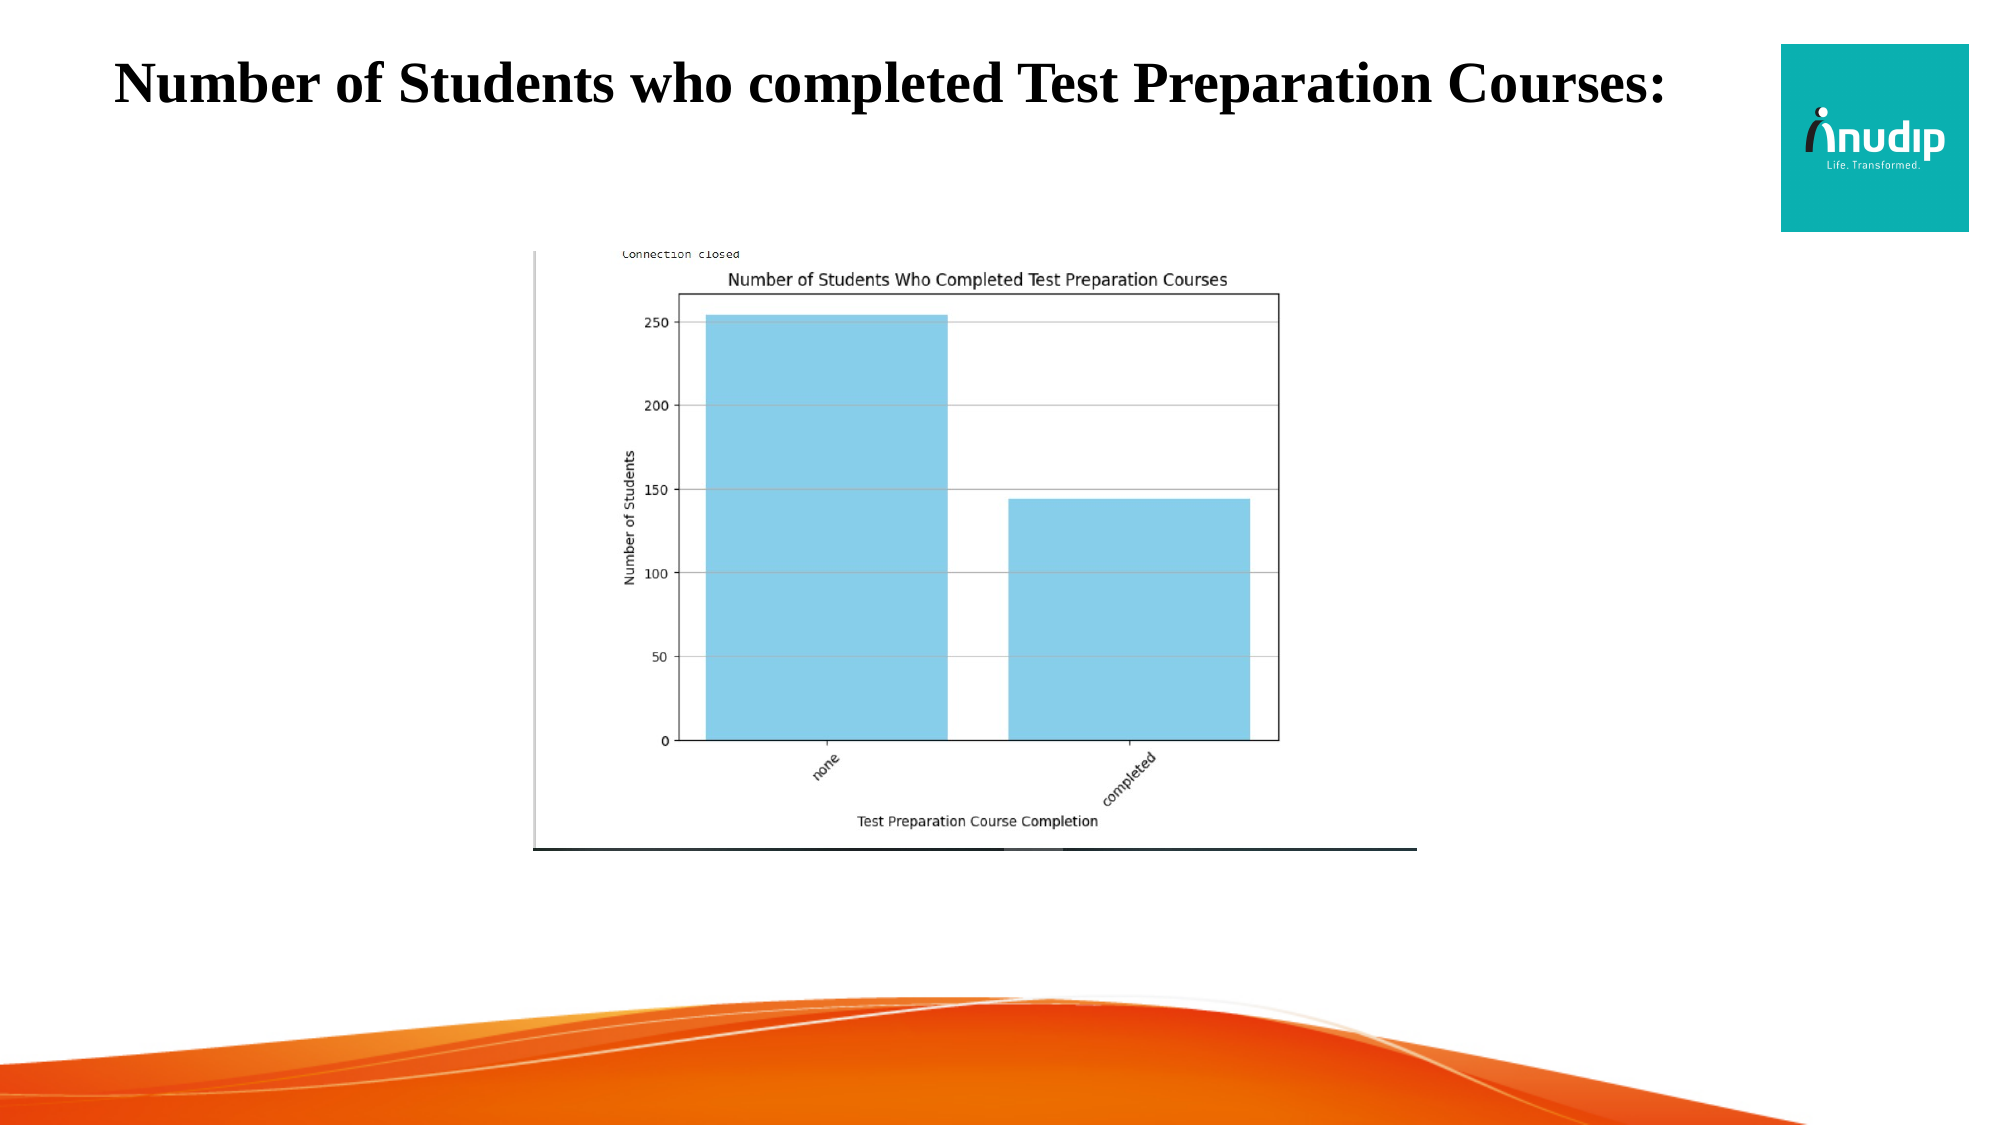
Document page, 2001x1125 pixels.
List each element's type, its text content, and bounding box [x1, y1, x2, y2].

picture [0, 0, 2000, 1125]
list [533, 251, 1417, 851]
title Number of Students who completed Test Preparation Courses: [99, 30, 1901, 127]
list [1781, 44, 1969, 232]
